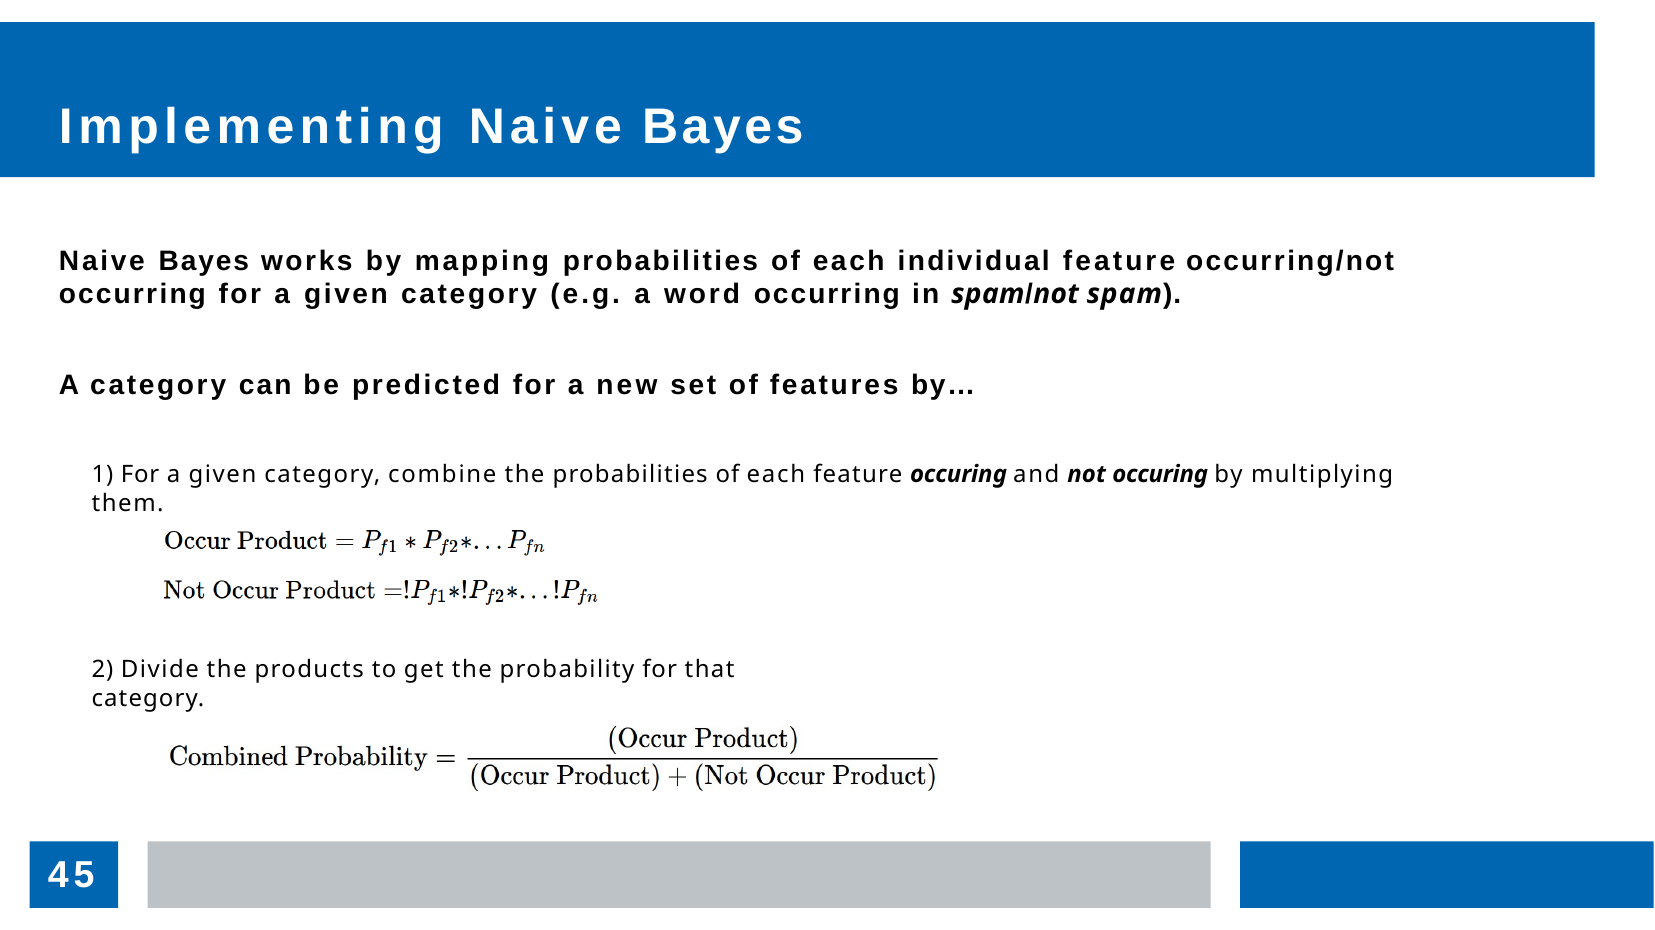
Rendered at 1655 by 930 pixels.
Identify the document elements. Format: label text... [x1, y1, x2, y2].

text_box Naive Bayes works by mapping probabilities of each individual feature occurring/not occurring for a given category (e.g. a word occurring in spam/not spam). A category can be predicted for a new set of features by… 1) For a given category, combine the probabilities of each feature occuring and not occuring by multiplying them. [56, 239, 1476, 517]
text_box 2) Divide the products to get the probability for that category. [89, 652, 826, 712]
text_box [169, 726, 938, 791]
text_box [163, 530, 598, 605]
slide_number 43 [43, 850, 104, 930]
title Implementing Naive Bayes [56, 91, 813, 239]
